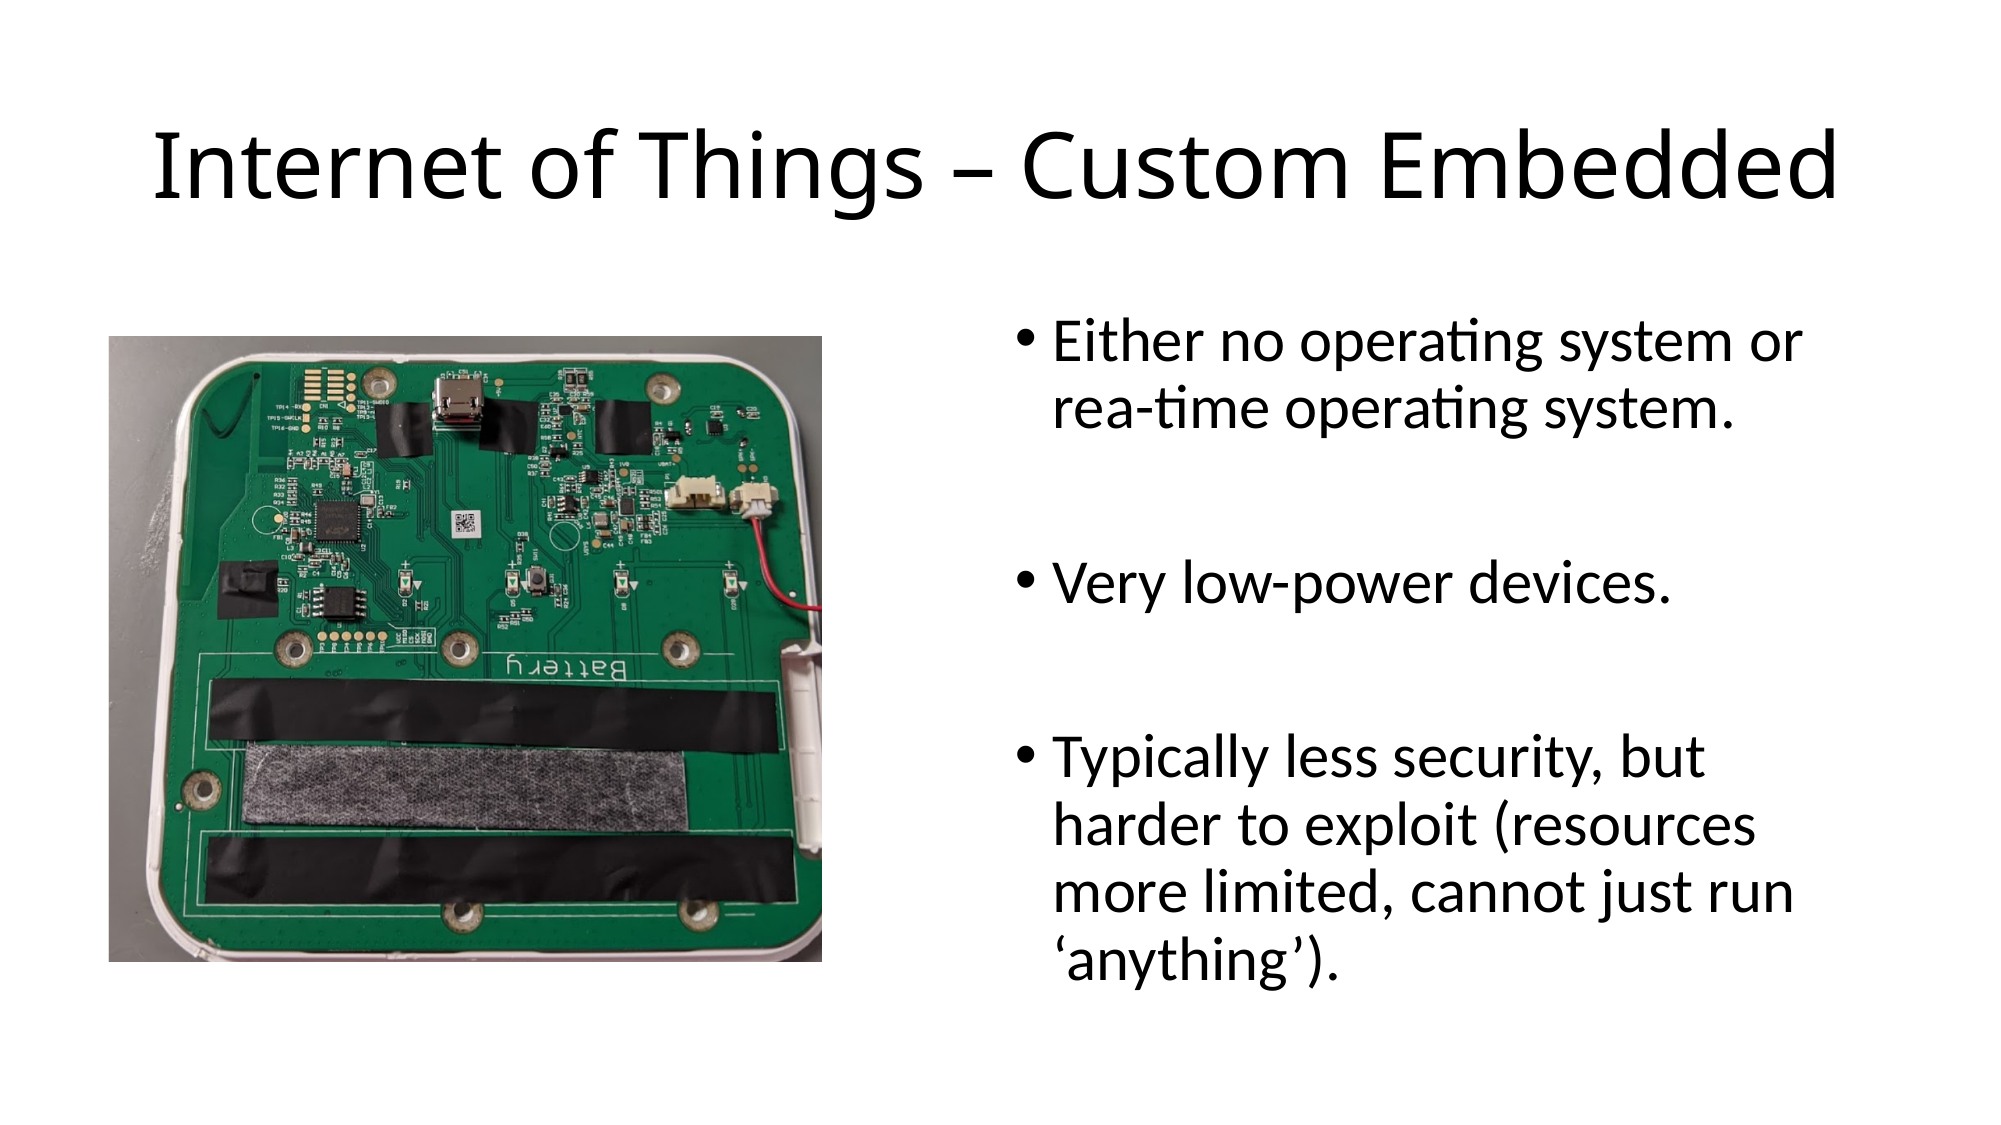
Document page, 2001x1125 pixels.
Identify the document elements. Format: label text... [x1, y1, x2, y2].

picture [109, 336, 152, 962]
picture [778, 336, 822, 962]
title Internet of Things – Custom Embedded [137, 59, 1863, 278]
text_box Either no operating system or rea-time operating system. Very low-power devices. Typically less security, but harder to exploit (resources more limited, cannot just run ‘anything’). [999, 299, 1863, 1014]
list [152, 291, 778, 1006]
